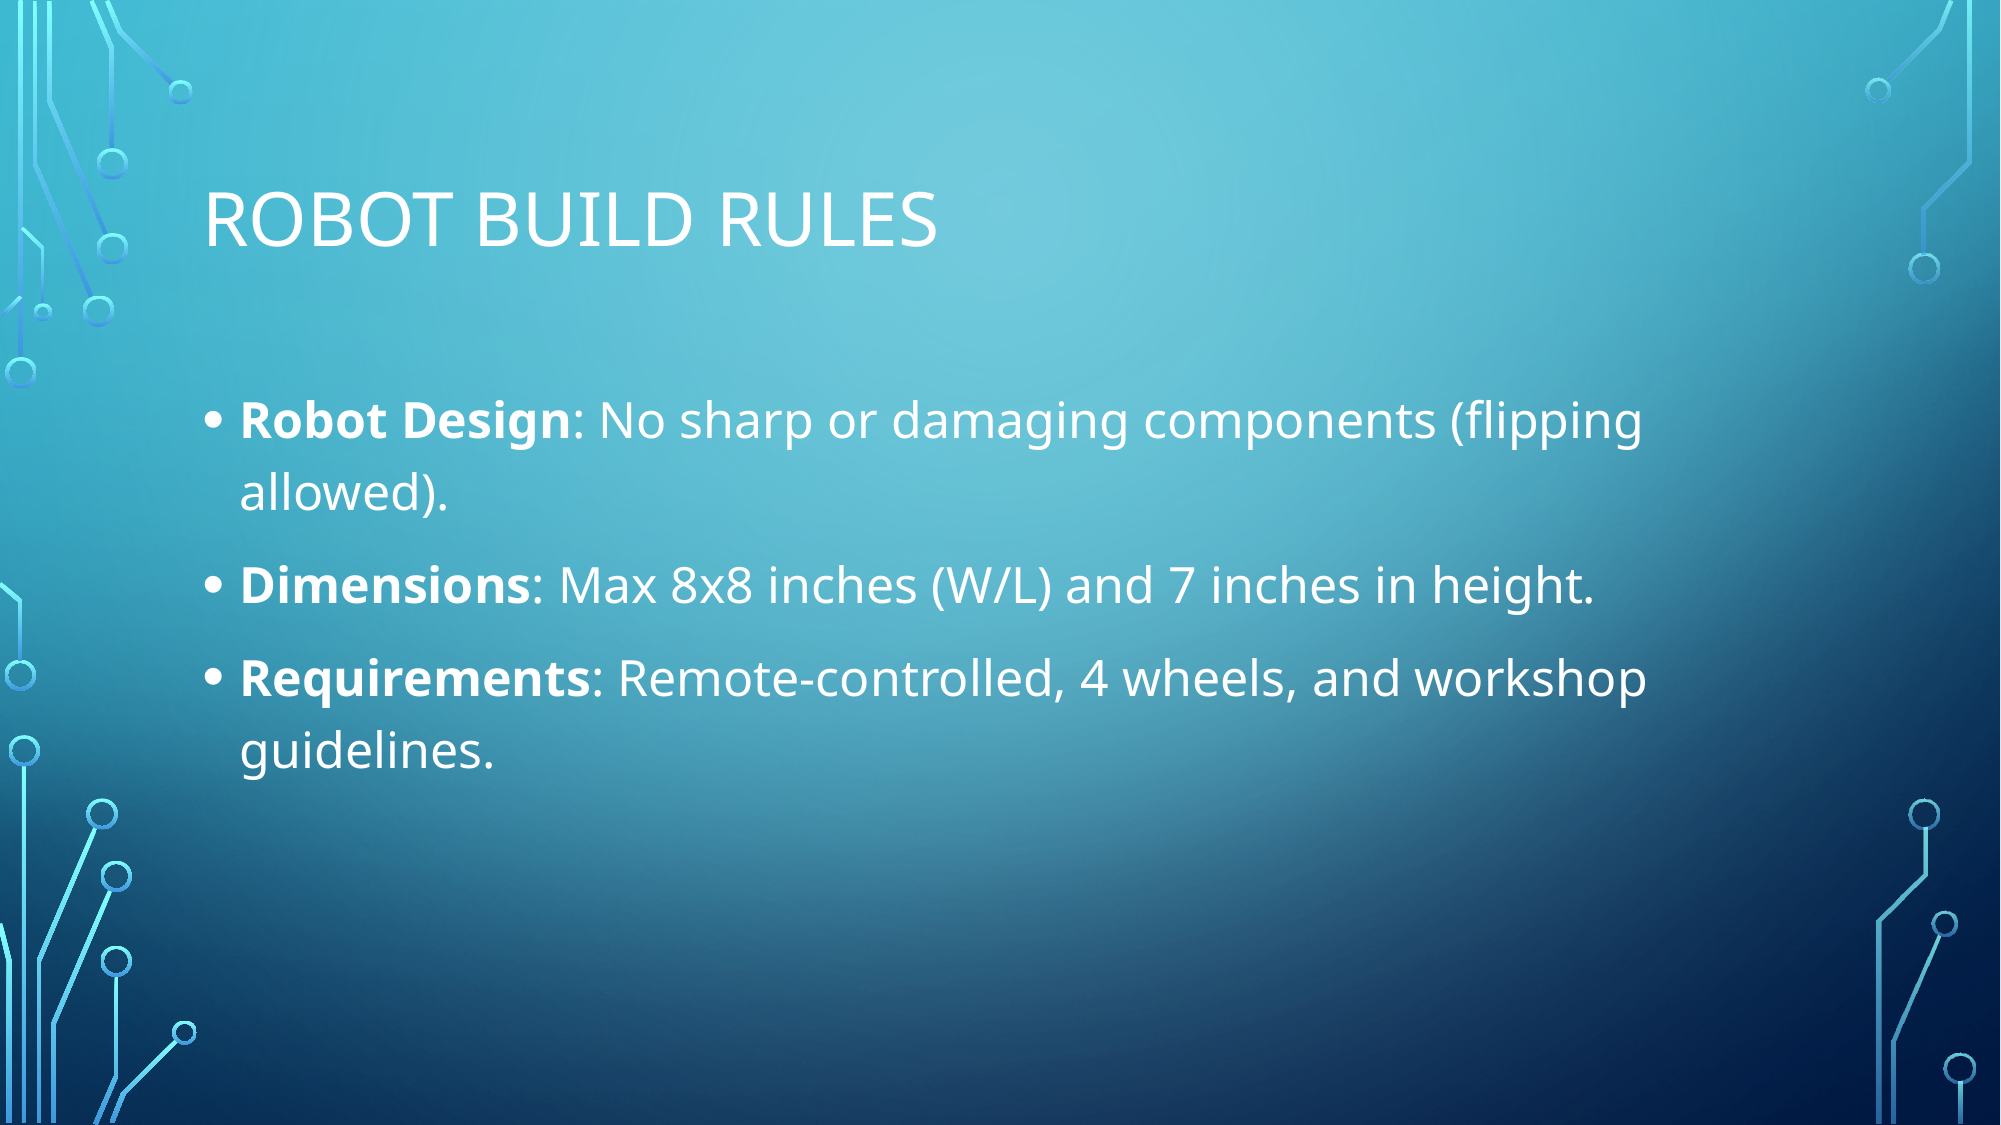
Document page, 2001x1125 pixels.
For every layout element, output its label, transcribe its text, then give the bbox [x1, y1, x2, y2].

list Robot Design: No sharp or damaging components (flipping allowed). Dimensions: Max 8x8 inches (W/L) and 7 inches in height. Requirements: Remote-controlled, 4 wheels, and workshop guidelines. [187, 369, 1813, 950]
title Robot Build Rules [187, 101, 1813, 344]
